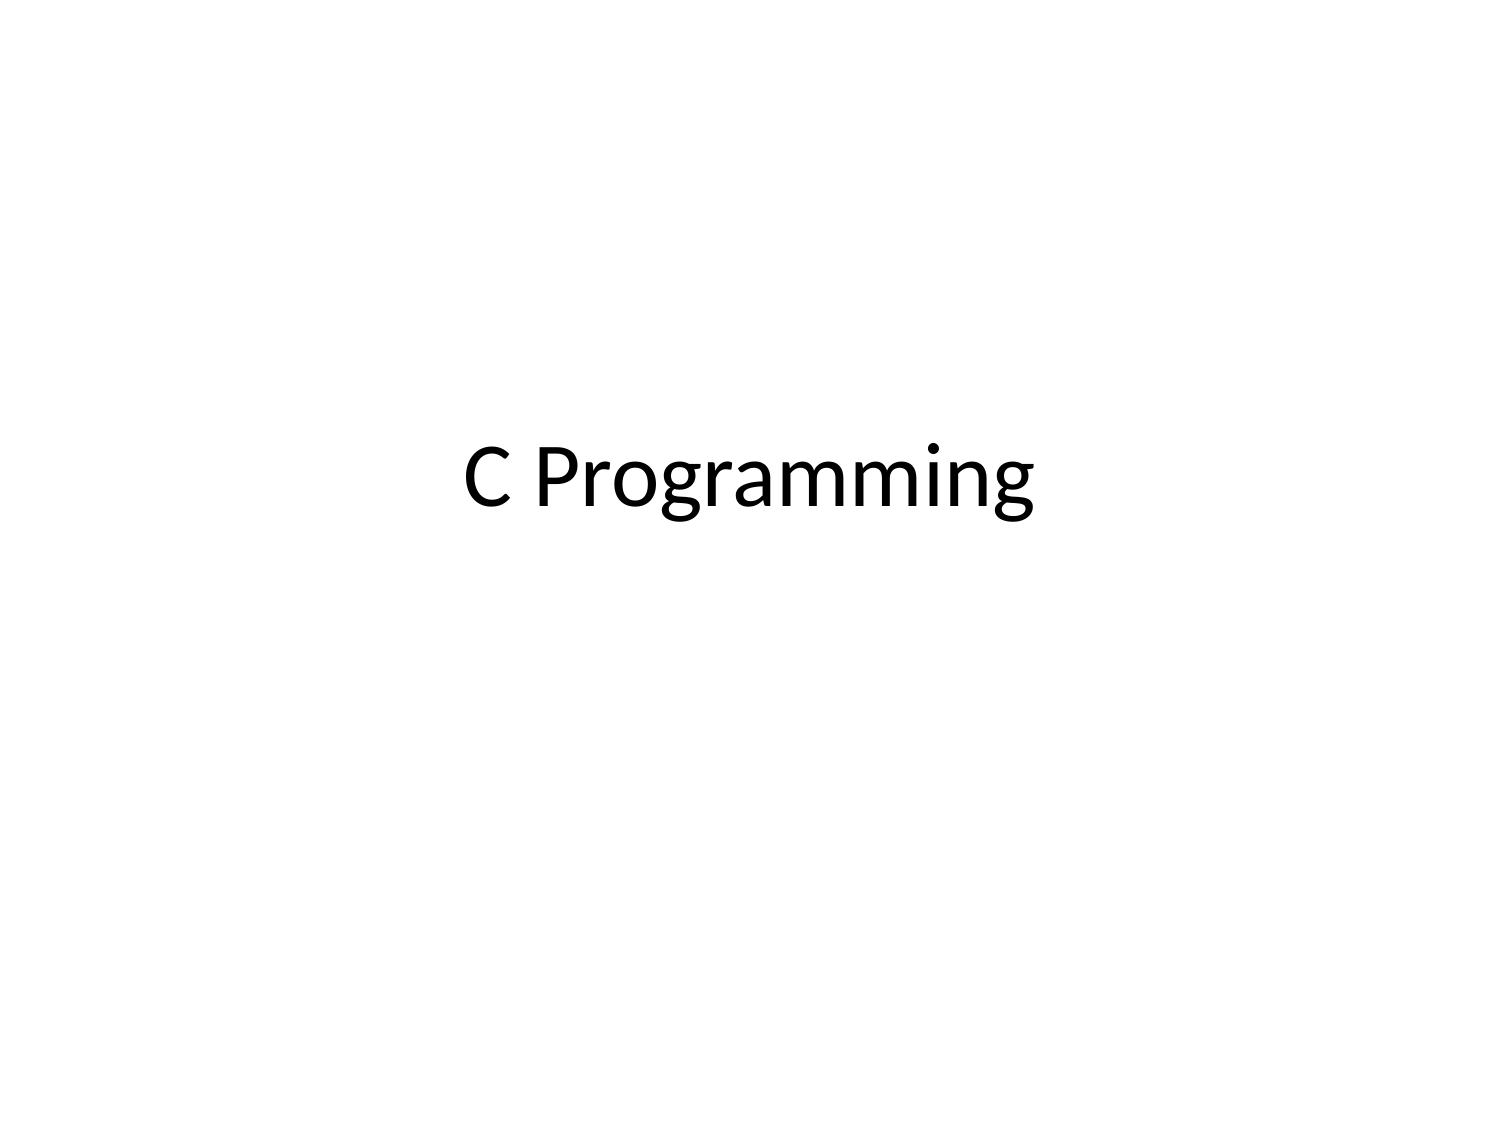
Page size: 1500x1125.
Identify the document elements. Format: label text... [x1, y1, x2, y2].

title C Programming [112, 349, 1388, 591]
